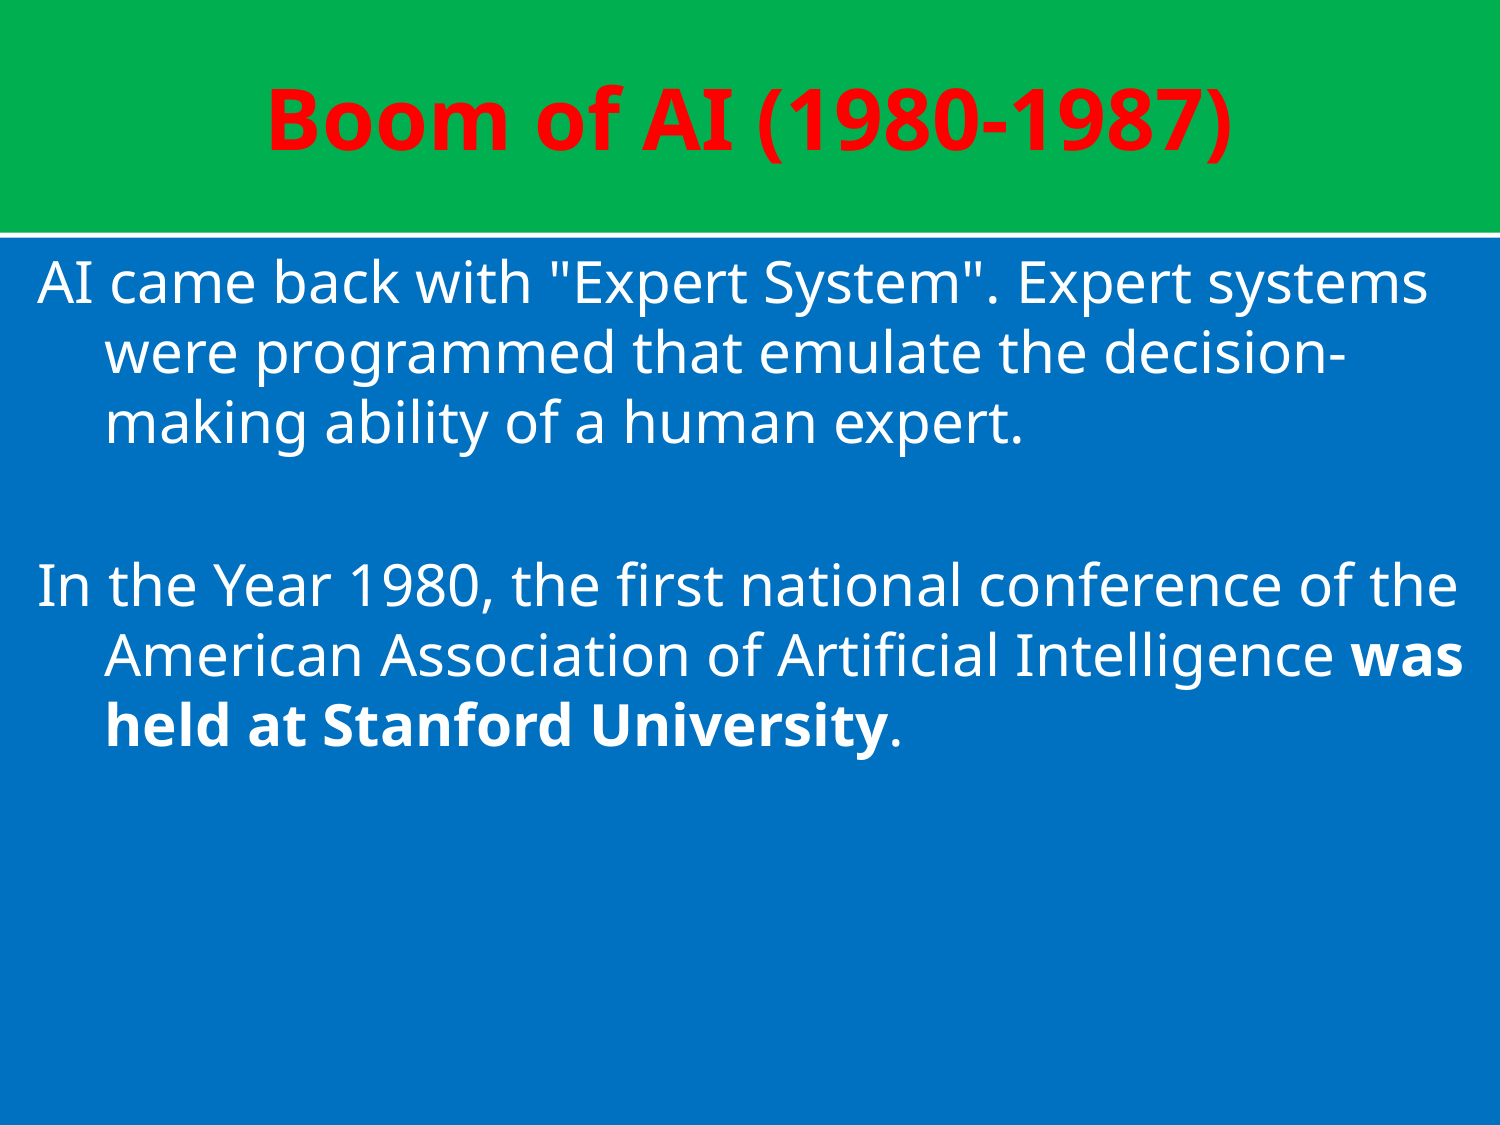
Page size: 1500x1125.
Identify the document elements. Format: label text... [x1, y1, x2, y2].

title Boom of AI (1980-1987) [0, 0, 1500, 233]
list AI came back with "Expert System". Expert systems were programmed that emulate the decision-making ability of a human expert. In the Year 1980, the first national conference of the American Association of Artificial Intelligence was held at Stanford University. [0, 237, 1500, 1125]
